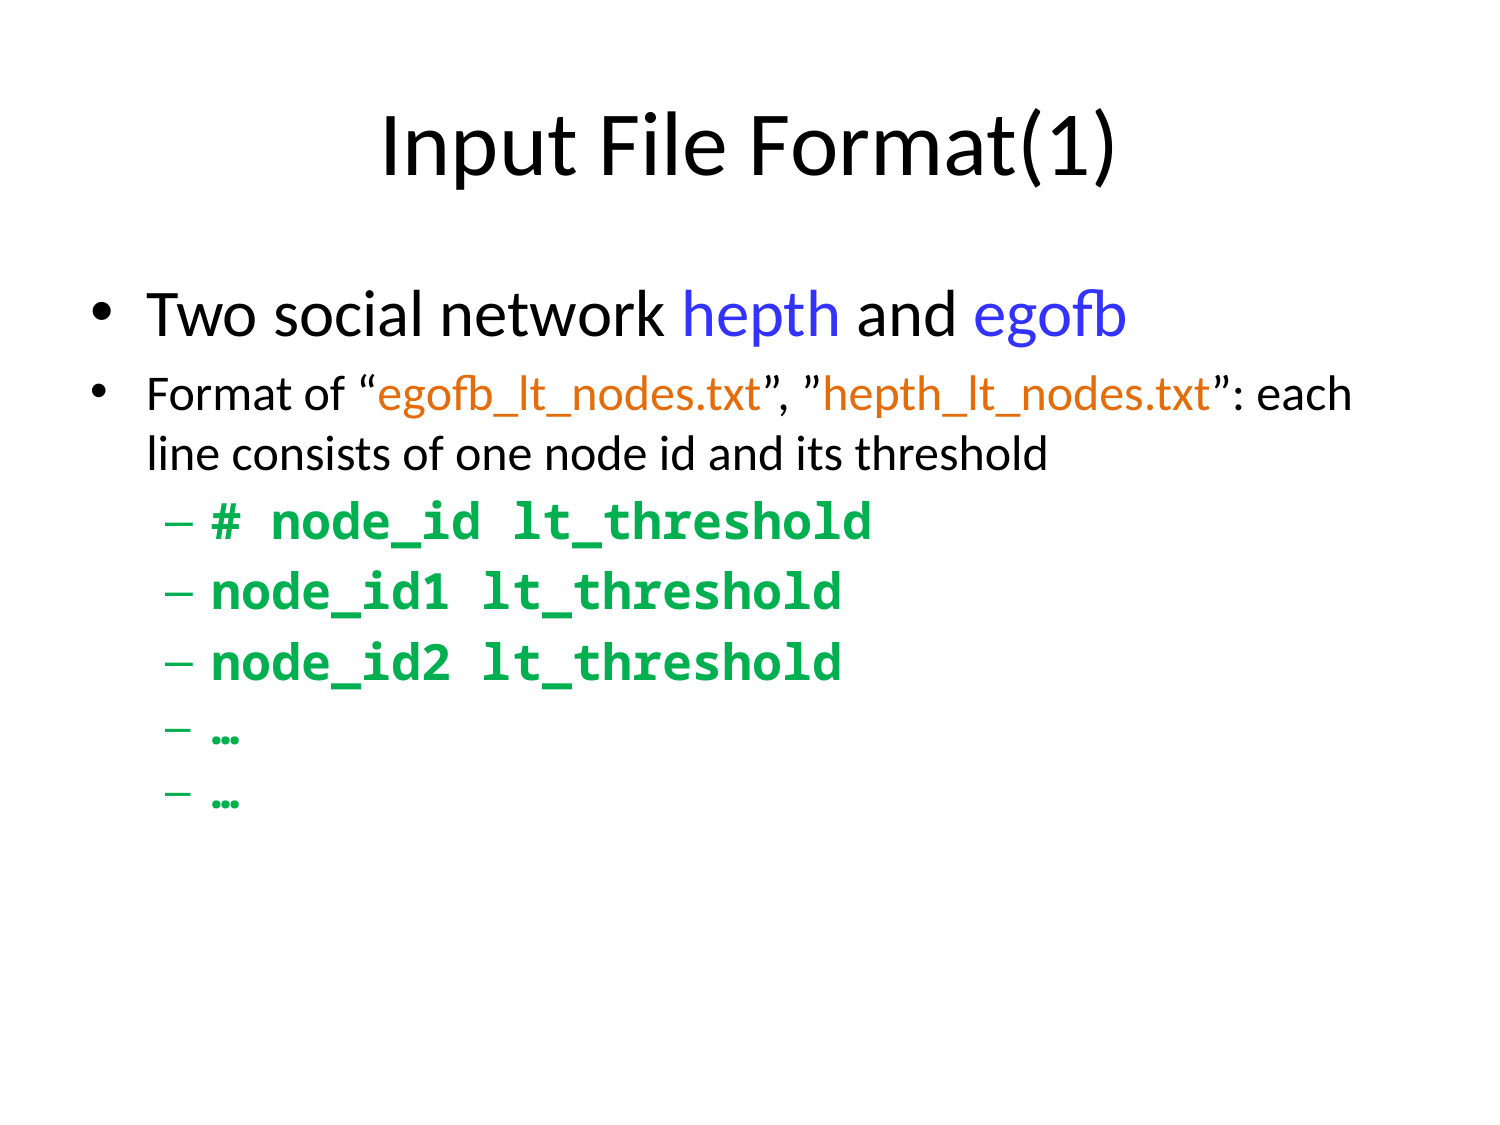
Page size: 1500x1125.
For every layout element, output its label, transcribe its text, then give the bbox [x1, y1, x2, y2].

title Input File Format(1) [75, 45, 1425, 233]
list Two social network hepth and egofb Format of “egofb_lt_nodes.txt”, ”hepth_lt_nodes.txt”: each line consists of one node id and its threshold # node_id lt_threshold node_id1 lt_threshold node_id2 lt_threshold … … [75, 262, 1425, 1005]
